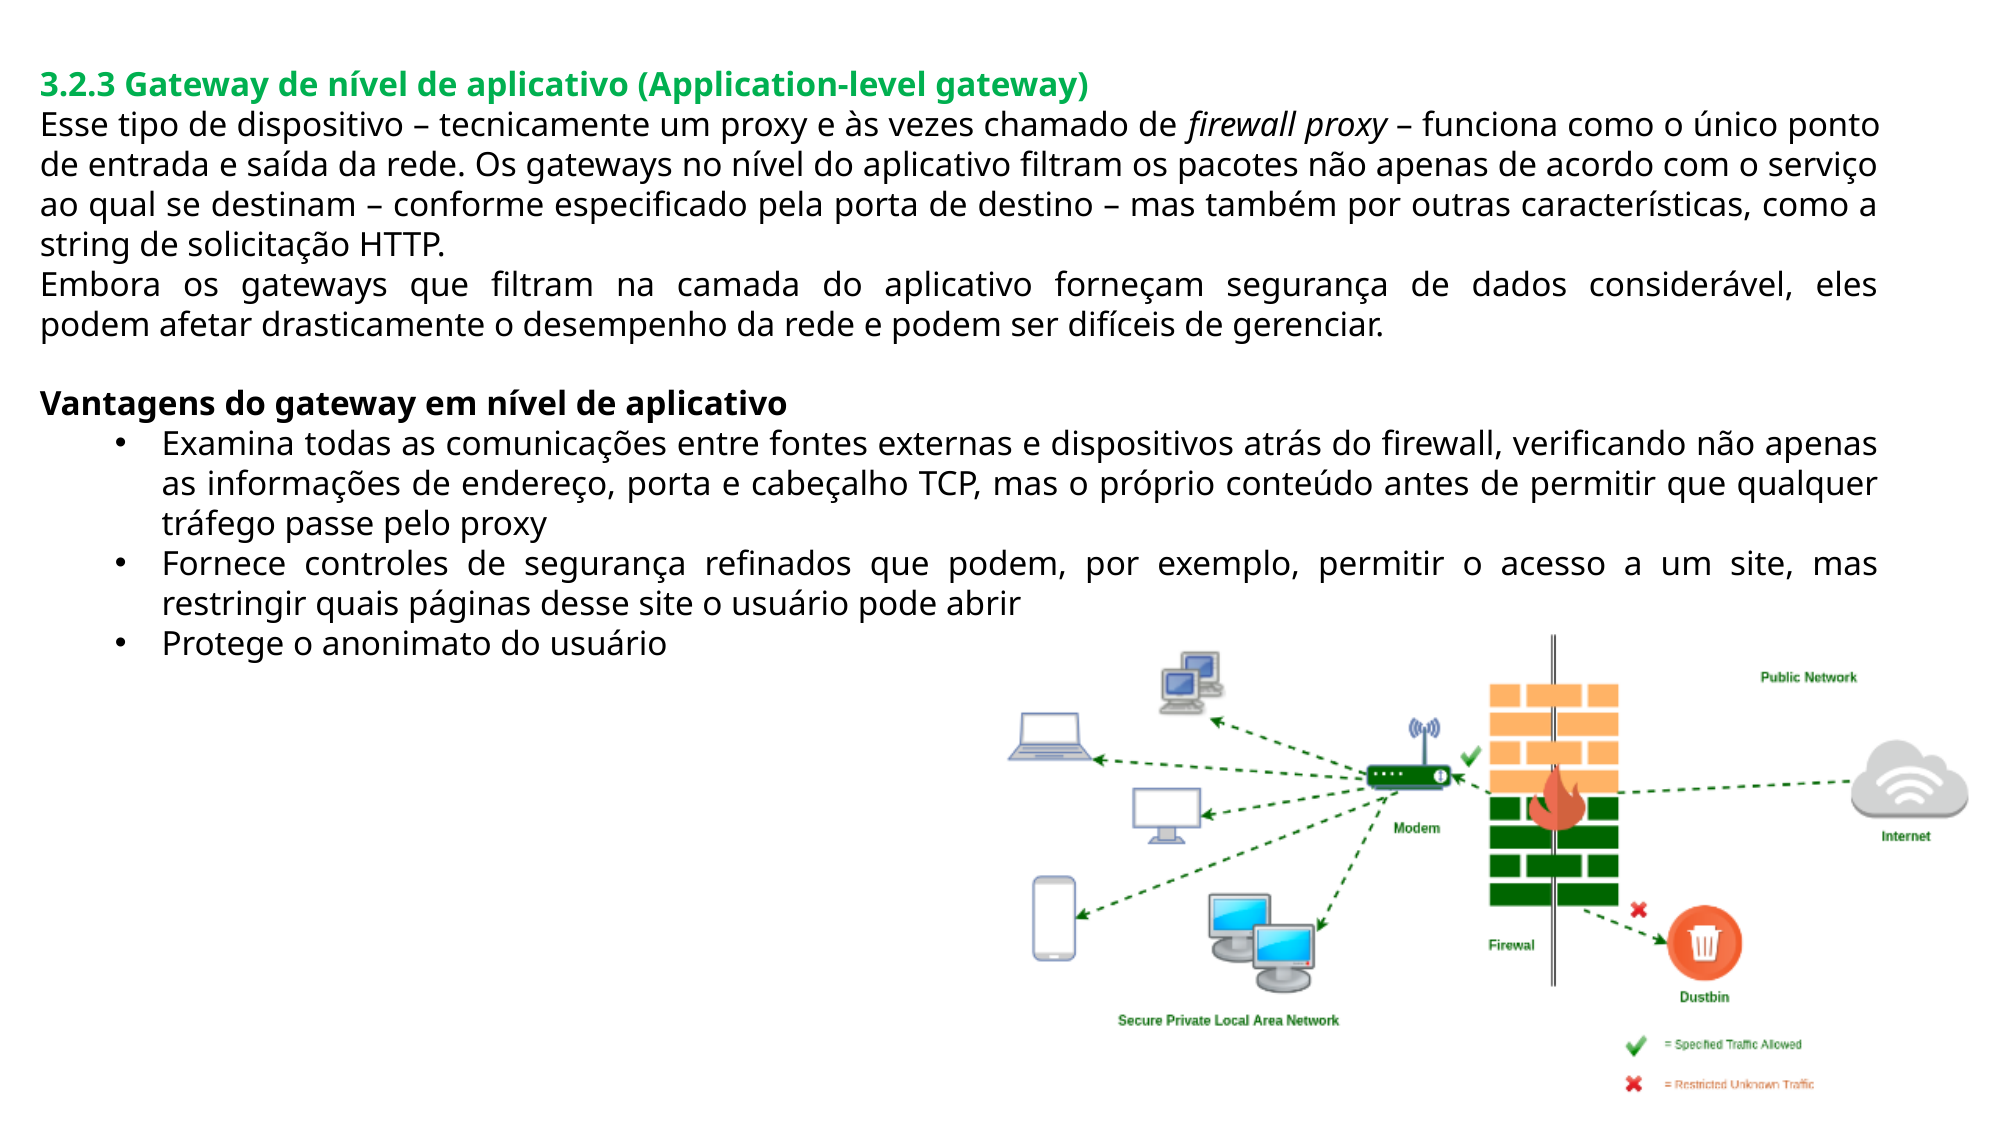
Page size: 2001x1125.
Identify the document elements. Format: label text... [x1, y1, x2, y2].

picture [998, 619, 1975, 1101]
text_box 3.2.3 Gateway de nível de aplicativo (Application-level gateway) Esse tipo de dispositivo – tecnicamente um proxy e às vezes chamado de firewall proxy – funciona como o único ponto de entrada e saída da rede. Os gateways no nível do aplicativo filtram os pacotes não apenas de acordo com o serviço ao qual se destinam – conforme especificado pela porta de destino – mas também por outras características, como a string de solicitação HTTP. Embora os gateways que filtram na camada do aplicativo forneçam segurança de dados considerável, eles podem afetar drasticamente o desempenho da rede e podem ser difíceis de gerenciar. Vantagens do gateway em nível de aplicativo Examina todas as comunicações entre fontes externas e dispositivos atrás do firewall, verificando não apenas as informações de endereço, porta e cabeçalho TCP, mas o próprio conteúdo antes de permitir que qualquer tráfego passe pelo proxy Fornece controles de segurança refinados que podem, por exemplo, permitir o acesso a um site, mas restringir quais páginas desse site o usuário pode abrir Protege o anonimato do usuário [24, 55, 1896, 670]
